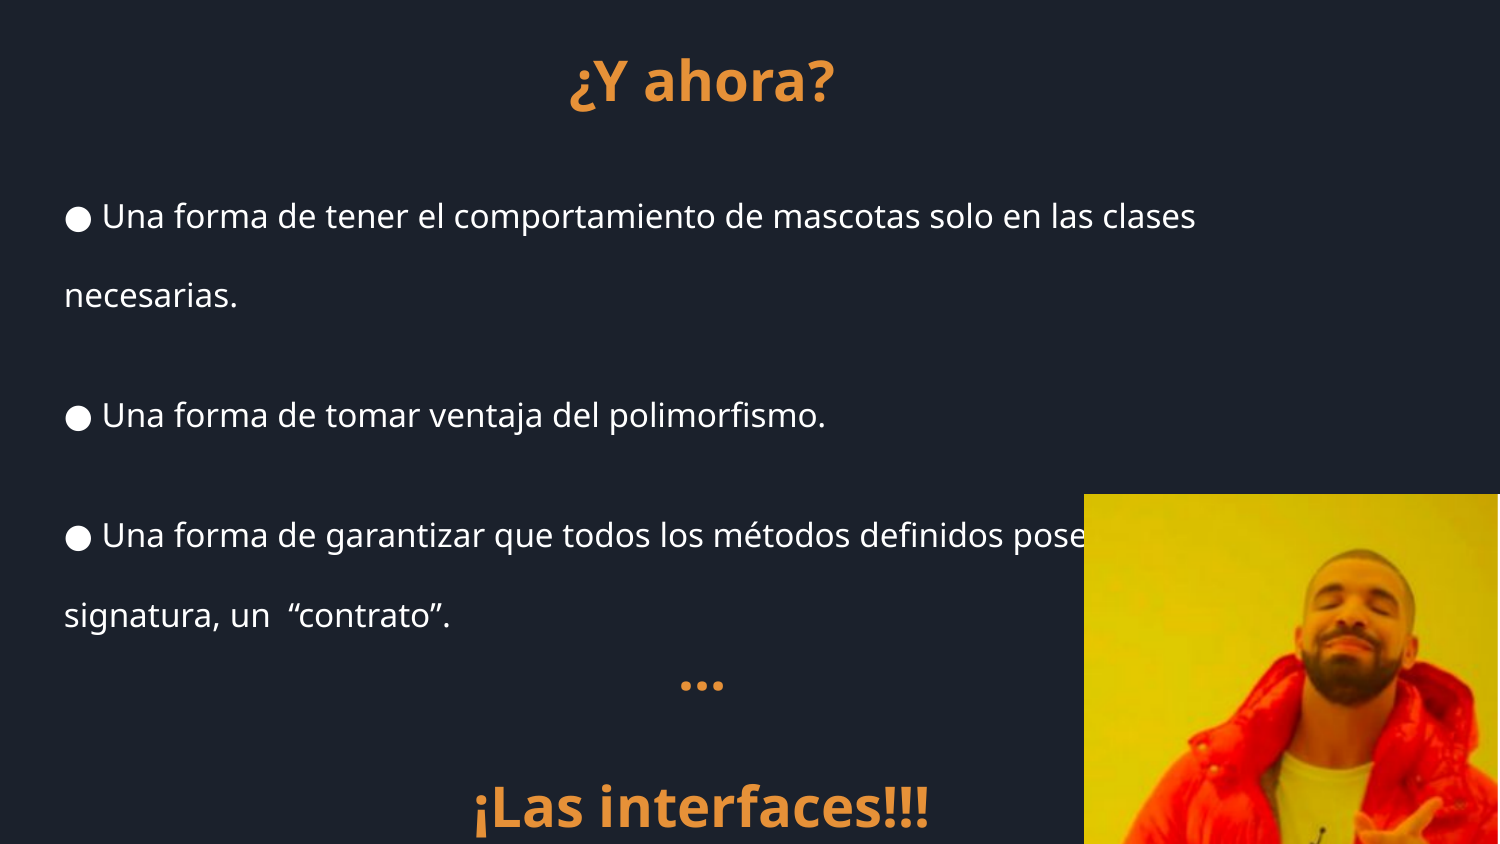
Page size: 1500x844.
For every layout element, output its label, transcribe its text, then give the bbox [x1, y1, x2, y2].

picture [1084, 494, 1500, 844]
text_box ¿Y ahora? ● Una forma de tener el comportamiento de mascotas solo en las clases necesarias. ● Una forma de tomar ventaja del polimorfismo. ● Una forma de garantizar que todos los métodos definidos poseen la misma signatura, un “contrato”. … ¡Las interfaces!!! [48, 0, 1356, 844]
